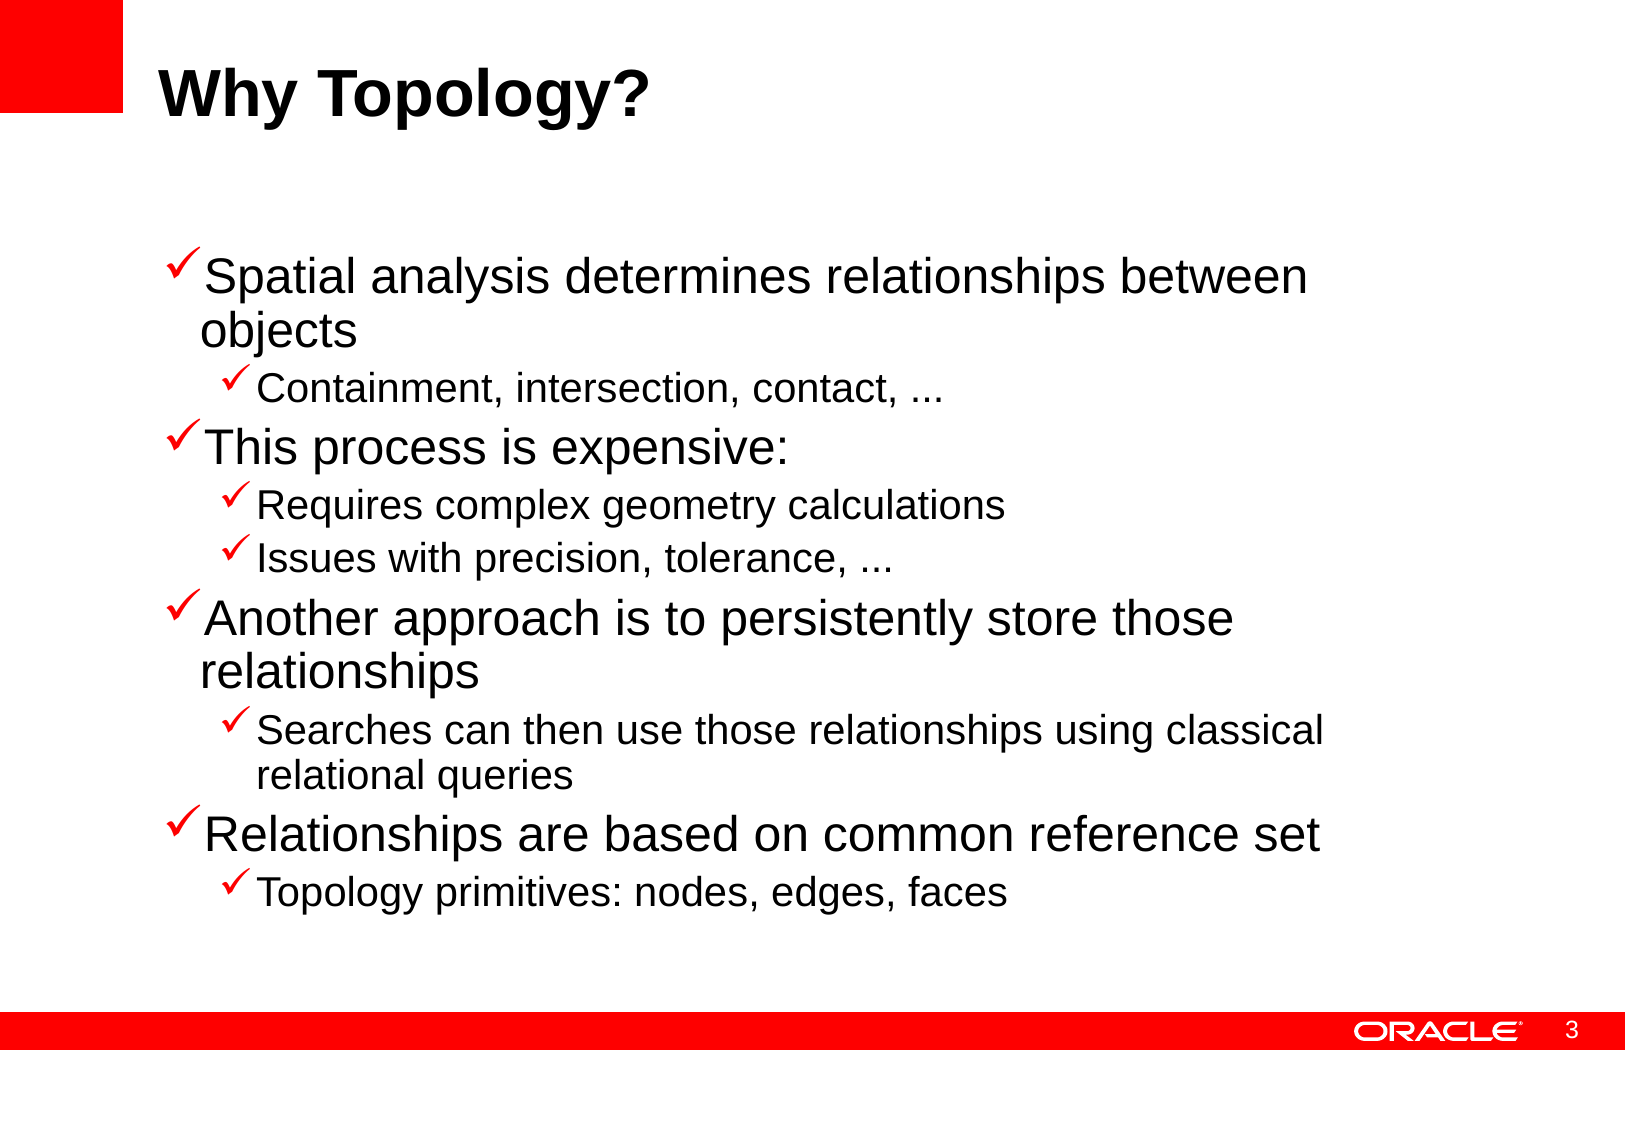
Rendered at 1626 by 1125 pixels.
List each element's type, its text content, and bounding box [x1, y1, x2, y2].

picture [0, 1012, 1625, 1050]
title Why Topology? [157, 49, 1506, 205]
list Spatial analysis determines relationships between objects Containment, intersection, contact, ... This process is expensive: Requires complex geometry calculations Issues with precision, tolerance, ... Another approach is to persistently store those relationships Searches can then use those relationships using classical relational queries Relationships are based on common reference set Topology primitives: nodes, edges, faces [162, 249, 1472, 955]
picture [0, 0, 123, 113]
